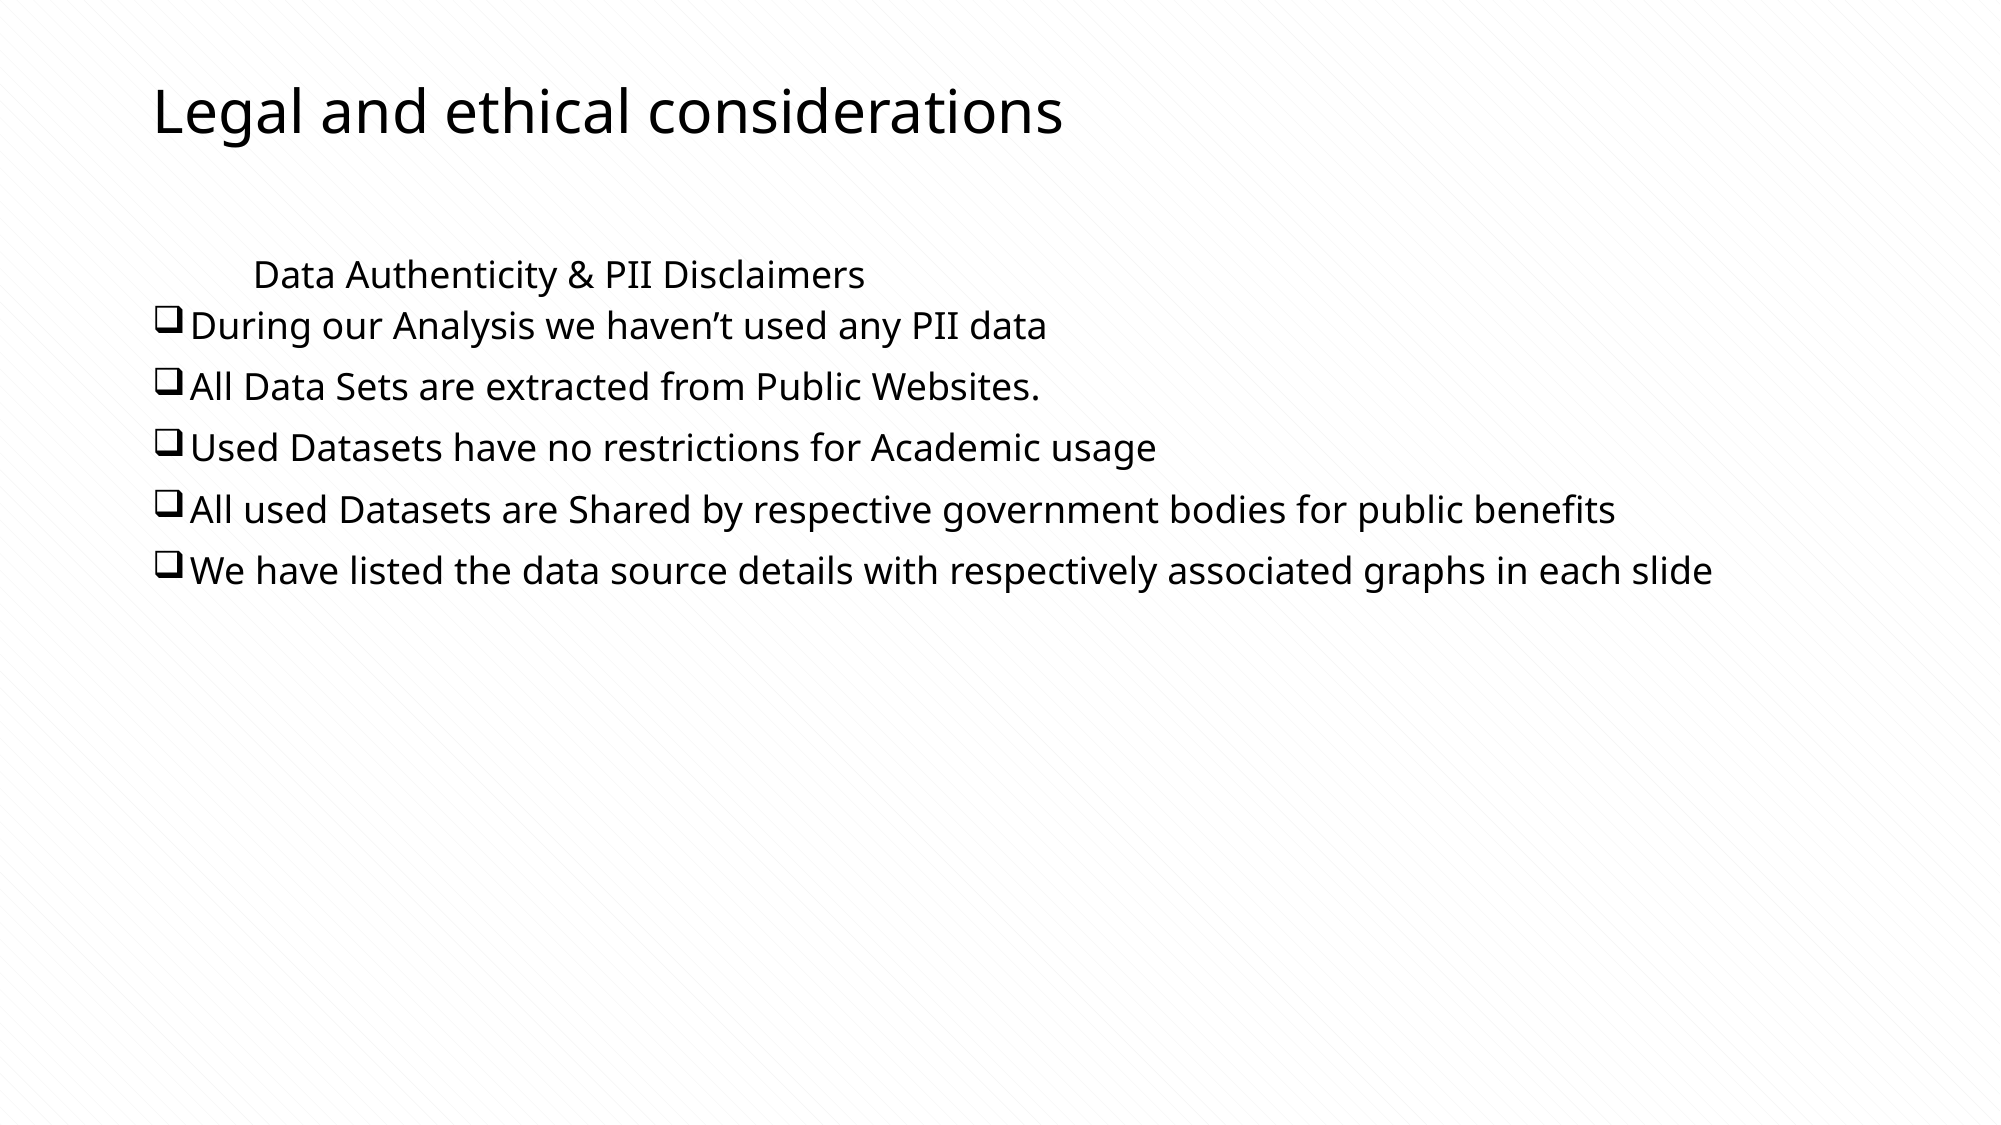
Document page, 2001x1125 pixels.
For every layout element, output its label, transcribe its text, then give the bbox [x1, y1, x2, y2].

list During our Analysis we haven’t used any PII data All Data Sets are extracted from Public Websites. Used Datasets have no restrictions for Academic usage All used Datasets are Shared by respective government bodies for public benefits We have listed the data source details with respectively associated graphs in each slide [137, 299, 1863, 1014]
title Legal and ethical considerations [137, 59, 1863, 278]
text_box Data Authenticity & PII Disclaimers [238, 243, 1240, 304]
